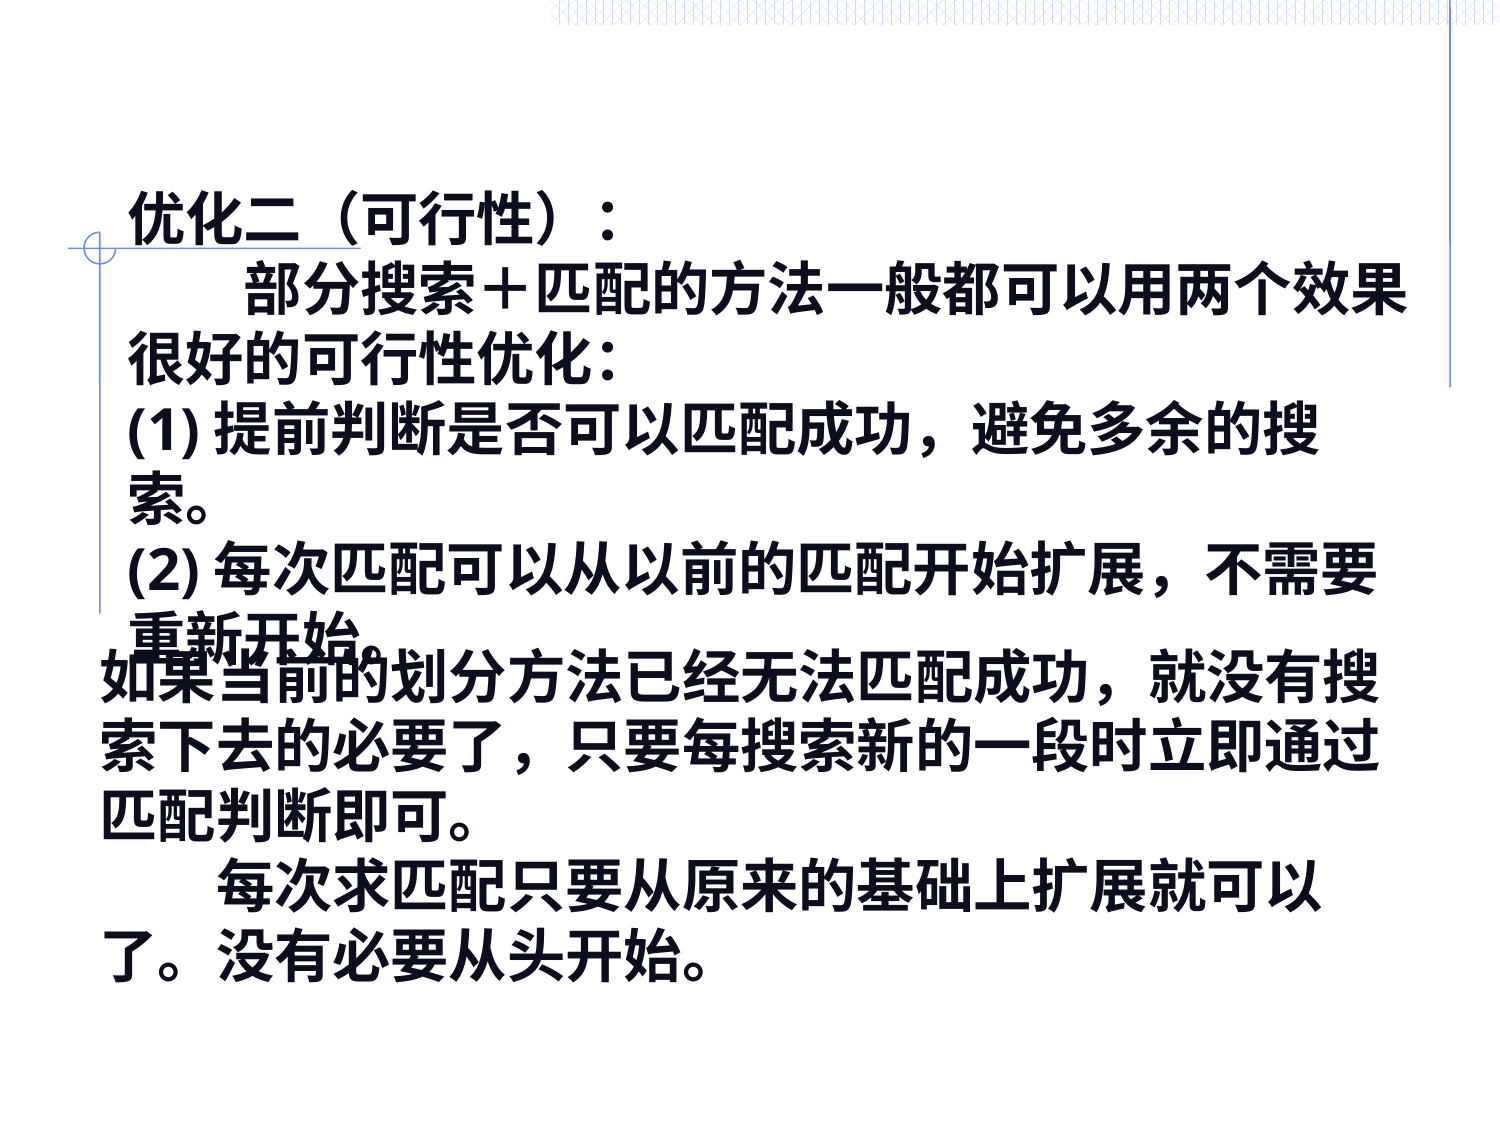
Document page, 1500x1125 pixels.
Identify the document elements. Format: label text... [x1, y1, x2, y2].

text_box 如果当前的划分方法已经无法匹配成功，就没有搜索下去的必要了，只要每搜索新的一段时立即通过匹配判断即可。 每次求匹配只要从原来的基础上扩展就可以了。没有必要从头开始。 [84, 632, 1438, 997]
text_box 优化二（可行性）： 部分搜索＋匹配的方法一般都可以用两个效果很好的可行性优化： (1)提前判断是否可以匹配成功，避免多余的搜索。 (2)每次匹配可以从以前的匹配开始扩展，不需要重新开始。 [112, 174, 1450, 680]
